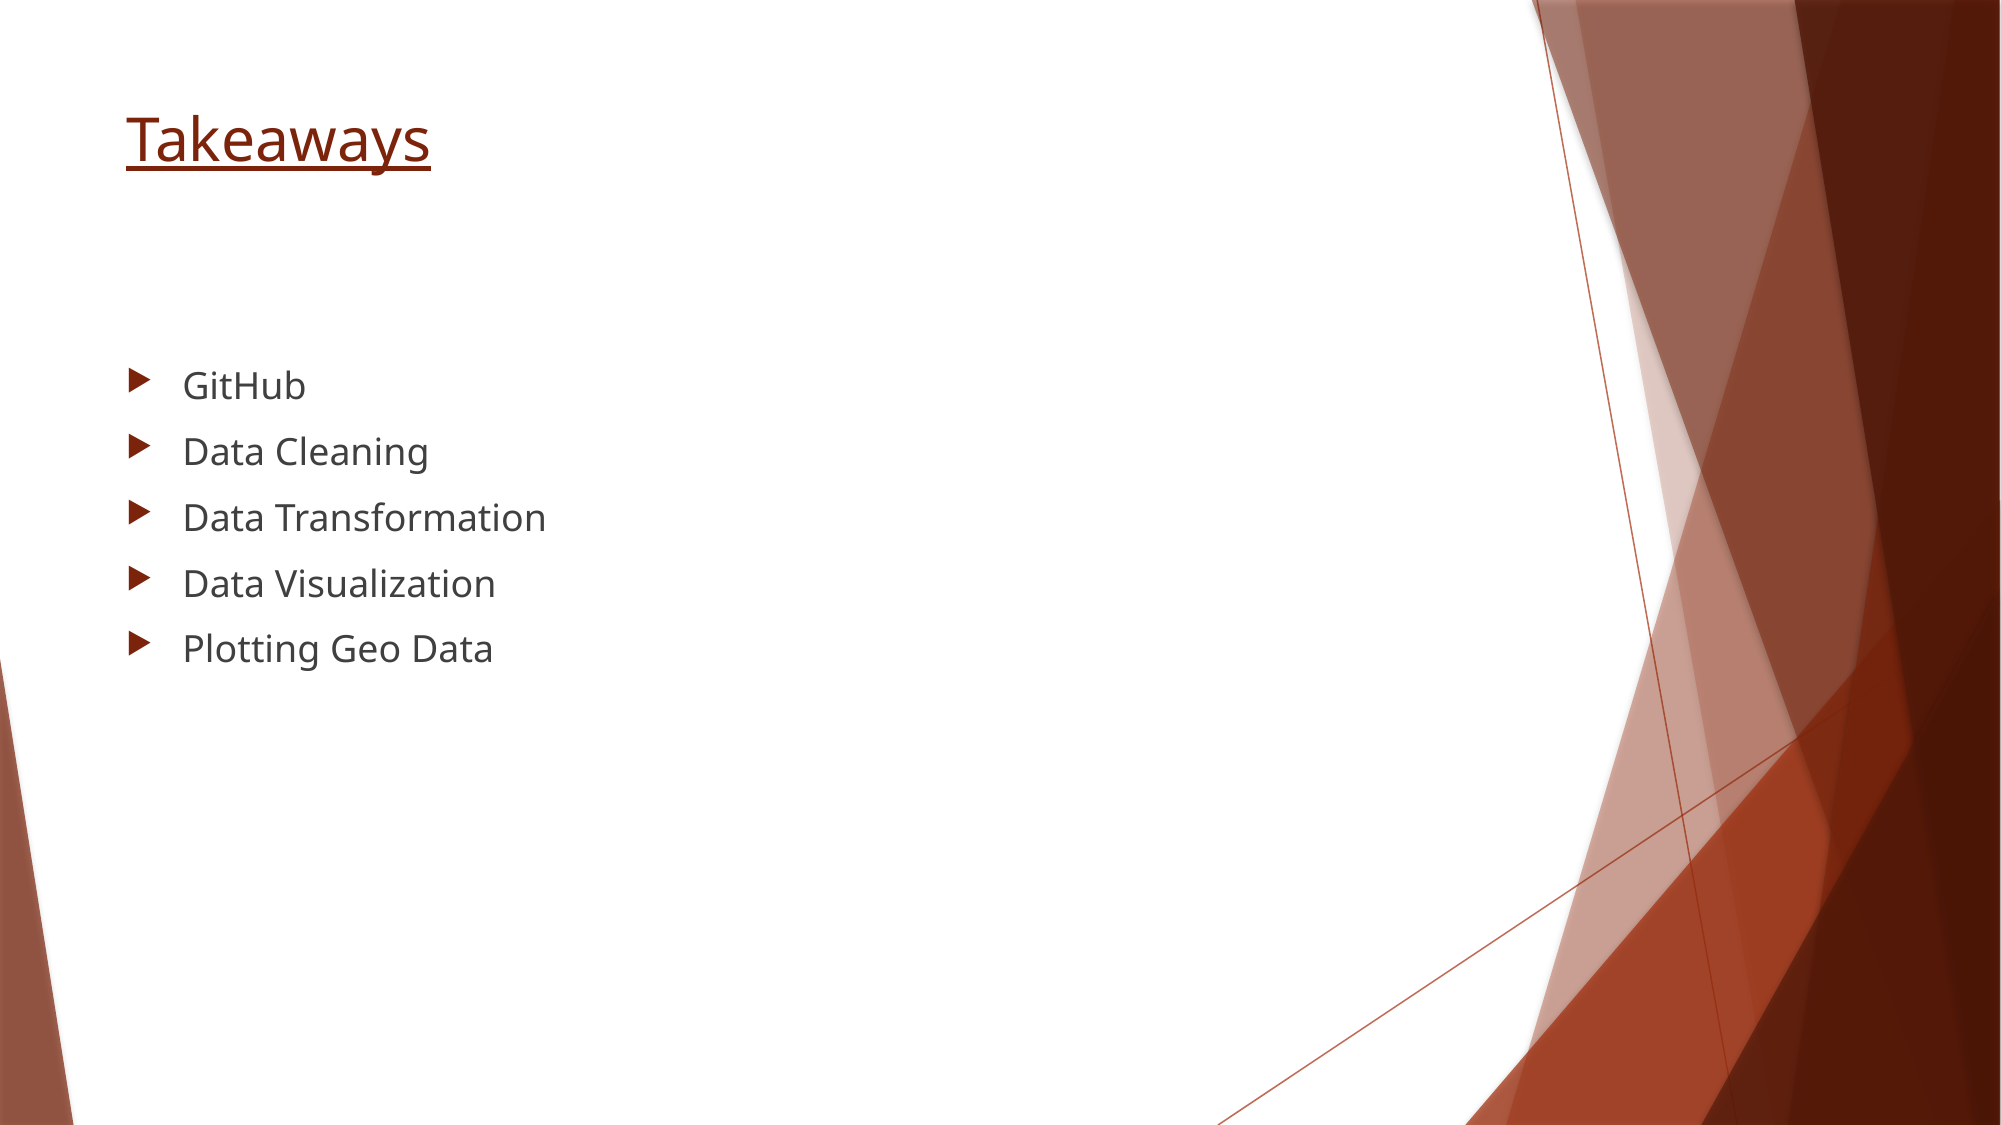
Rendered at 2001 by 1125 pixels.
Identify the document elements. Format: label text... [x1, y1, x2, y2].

title Takeaways [111, 93, 1522, 231]
list GitHub Data Cleaning Data Transformation Data Visualization Plotting Geo Data [111, 354, 1522, 992]
